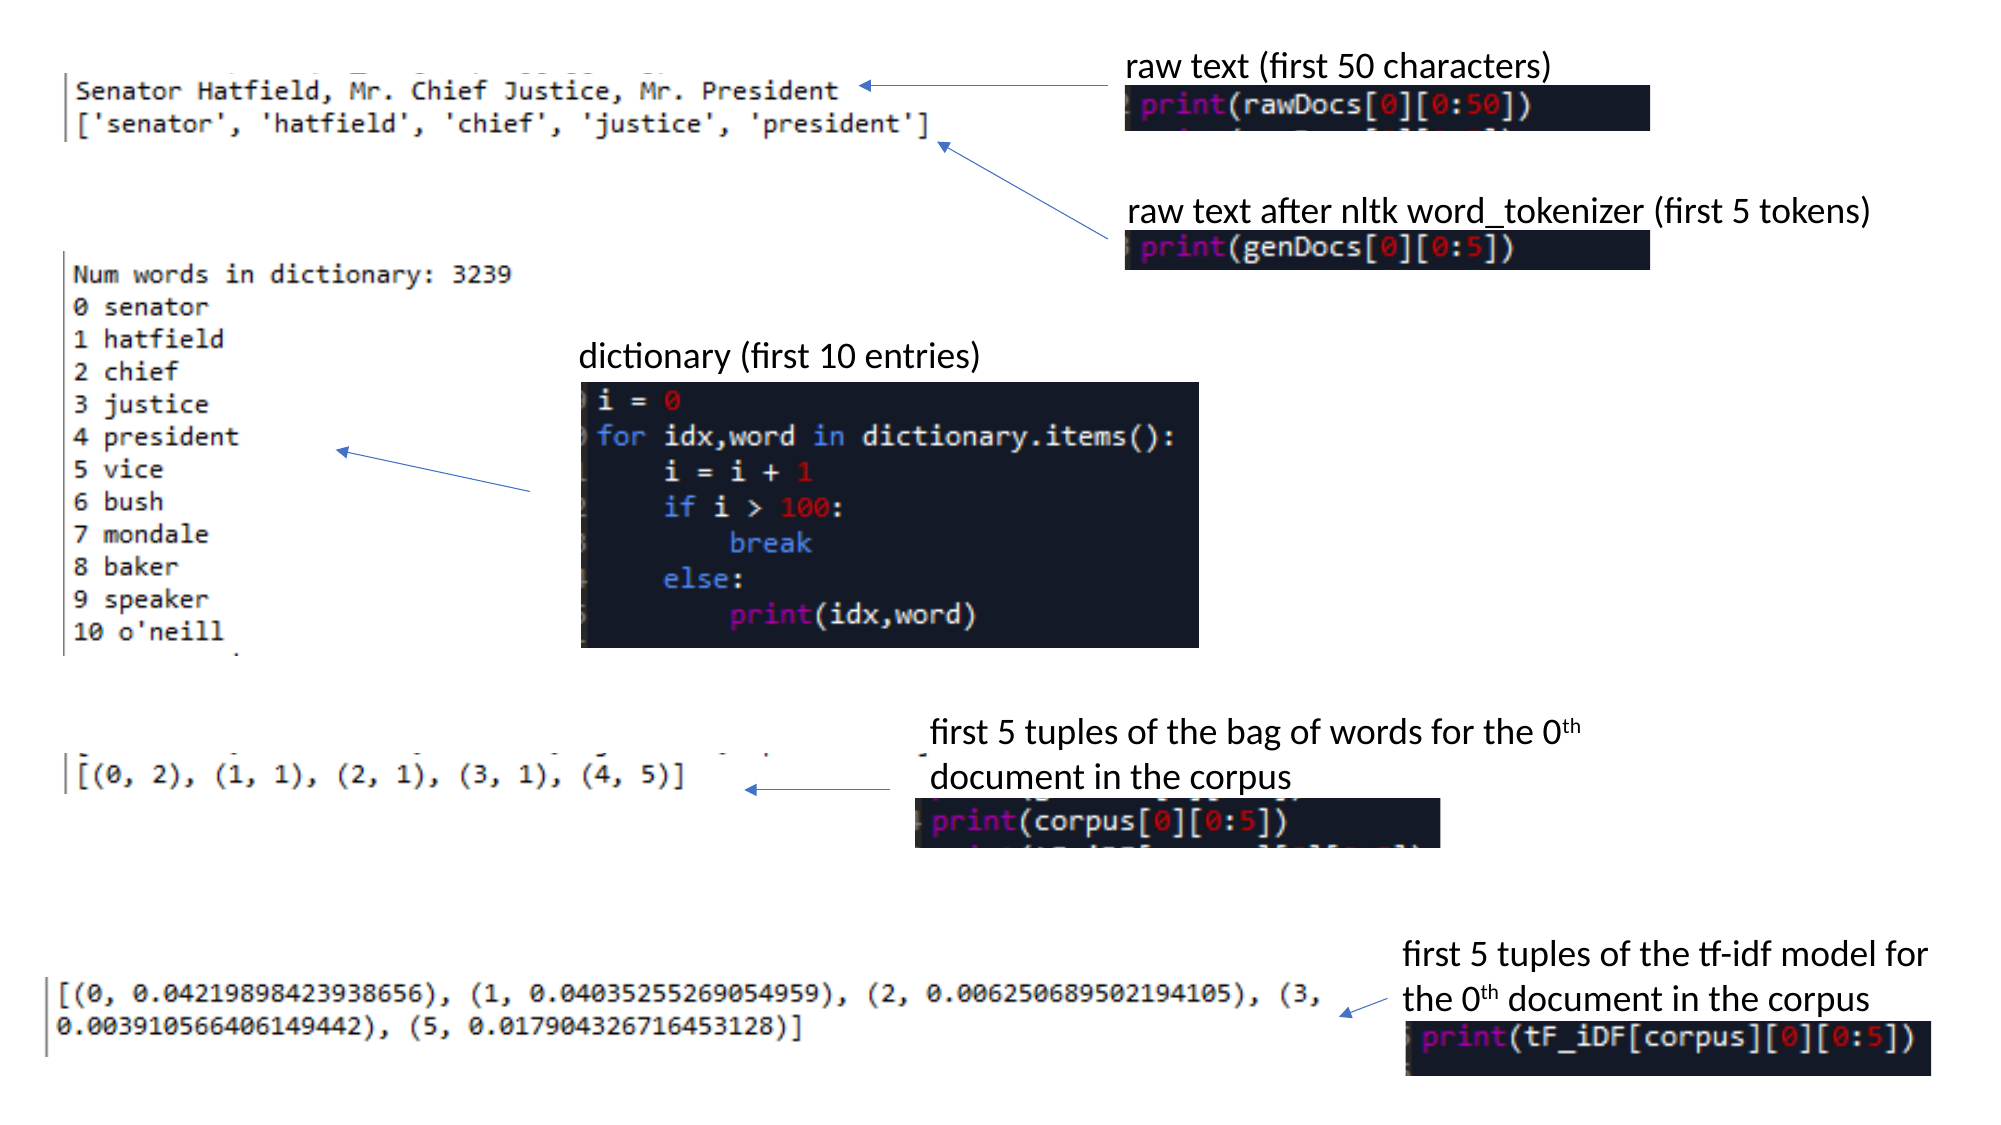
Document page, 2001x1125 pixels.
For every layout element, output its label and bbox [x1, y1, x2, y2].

text_box [44, 33, 1977, 1076]
